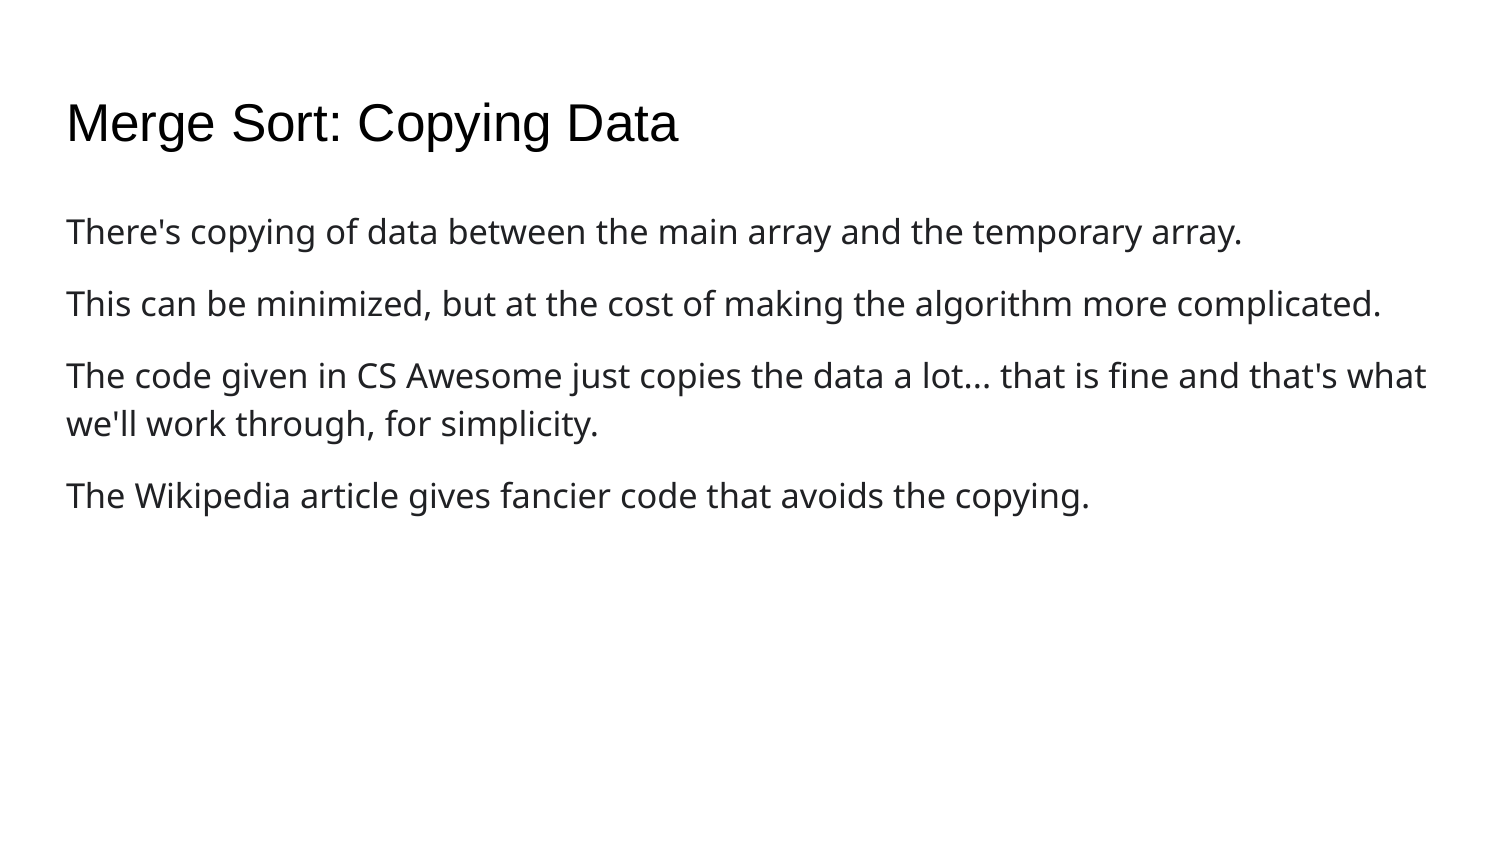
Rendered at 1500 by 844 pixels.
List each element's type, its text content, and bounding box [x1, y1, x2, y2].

list There's copying of data between the main array and the temporary array. This can be minimized, but at the cost of making the algorithm more complicated. The code given in CS Awesome just copies the data a lot... that is fine and that's what we'll work through, for simplicity. The Wikipedia article gives fancier code that avoids the copying. [51, 189, 1449, 750]
title Merge Sort: Copying Data [51, 72, 1449, 167]
